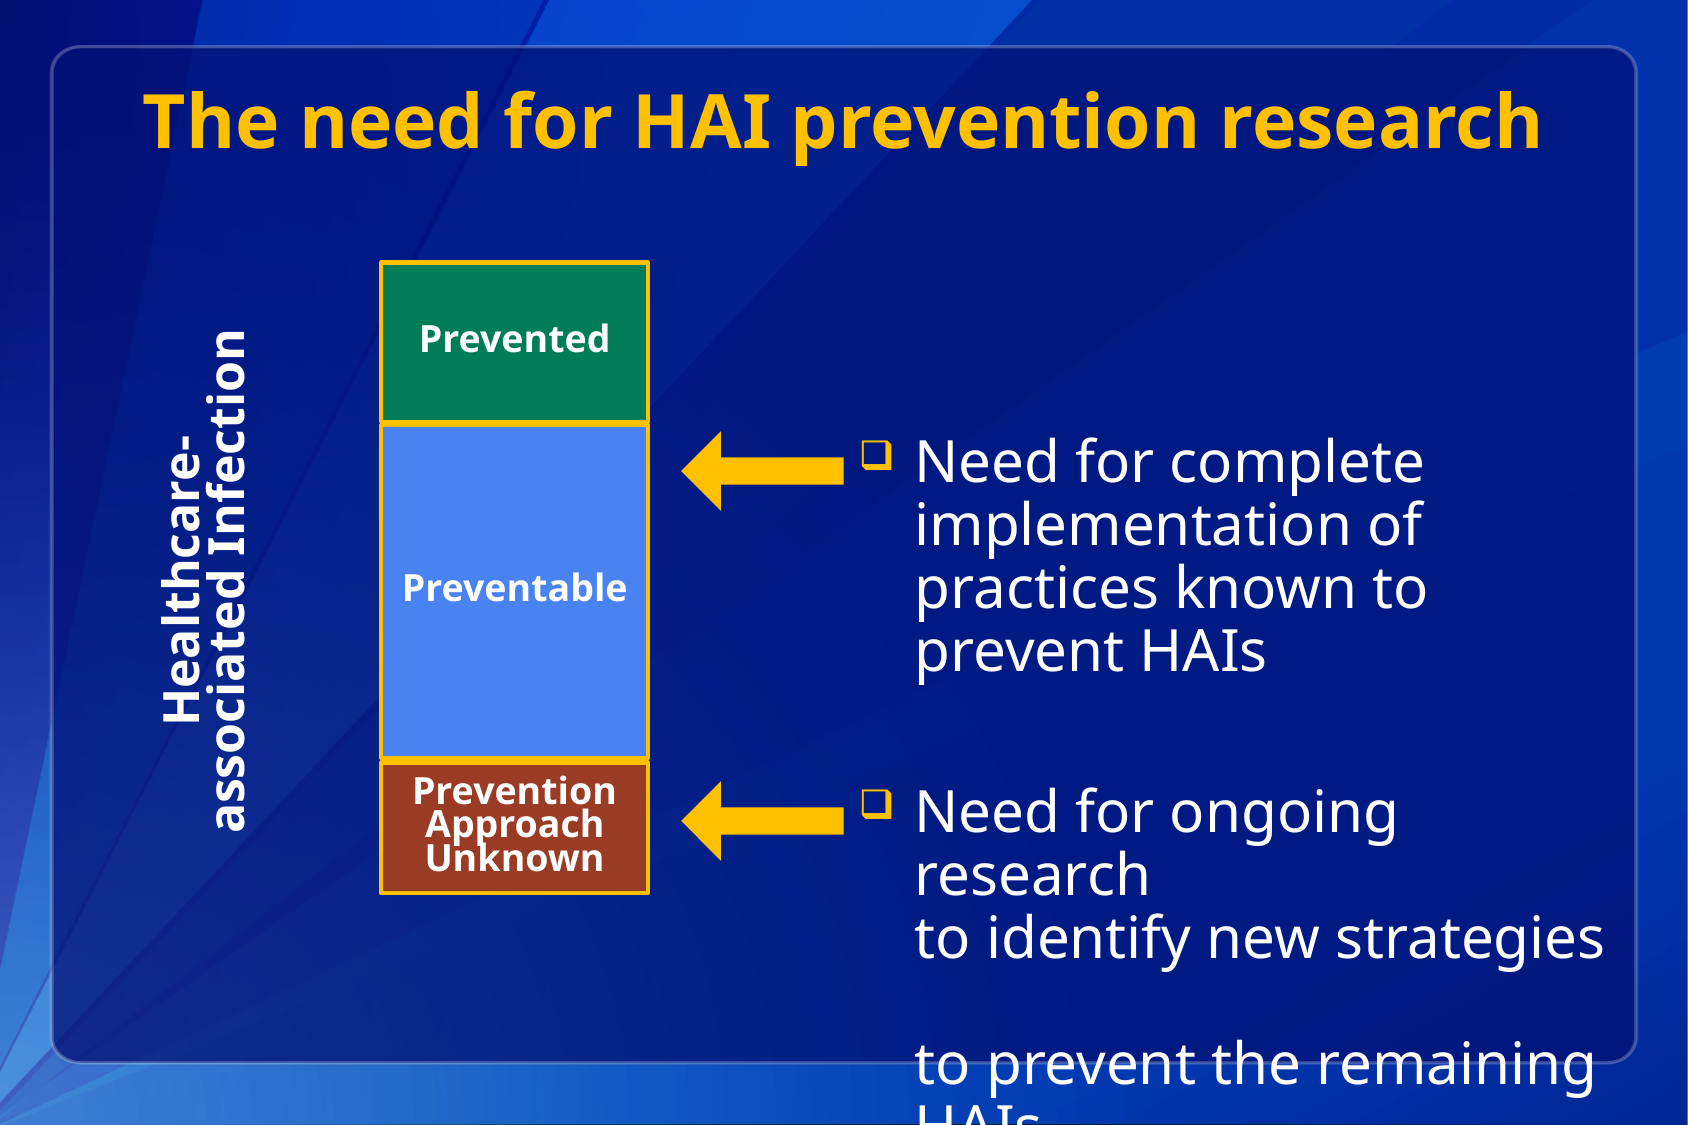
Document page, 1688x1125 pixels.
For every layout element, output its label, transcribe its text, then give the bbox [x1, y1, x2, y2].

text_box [252, 174, 649, 900]
text_box Need for complete implementation of practices known to prevent HAIs [843, 424, 1582, 692]
text_box [681, 431, 843, 511]
text_box [681, 781, 843, 861]
picture [0, 0, 1688, 1125]
text_box The need for HAI prevention research [56, 87, 1632, 170]
text_box Need for ongoing research to identify new strategies to prevent the remaining HAIs [843, 774, 1632, 1125]
text_box Healthcare-associated Infection [156, 312, 247, 850]
